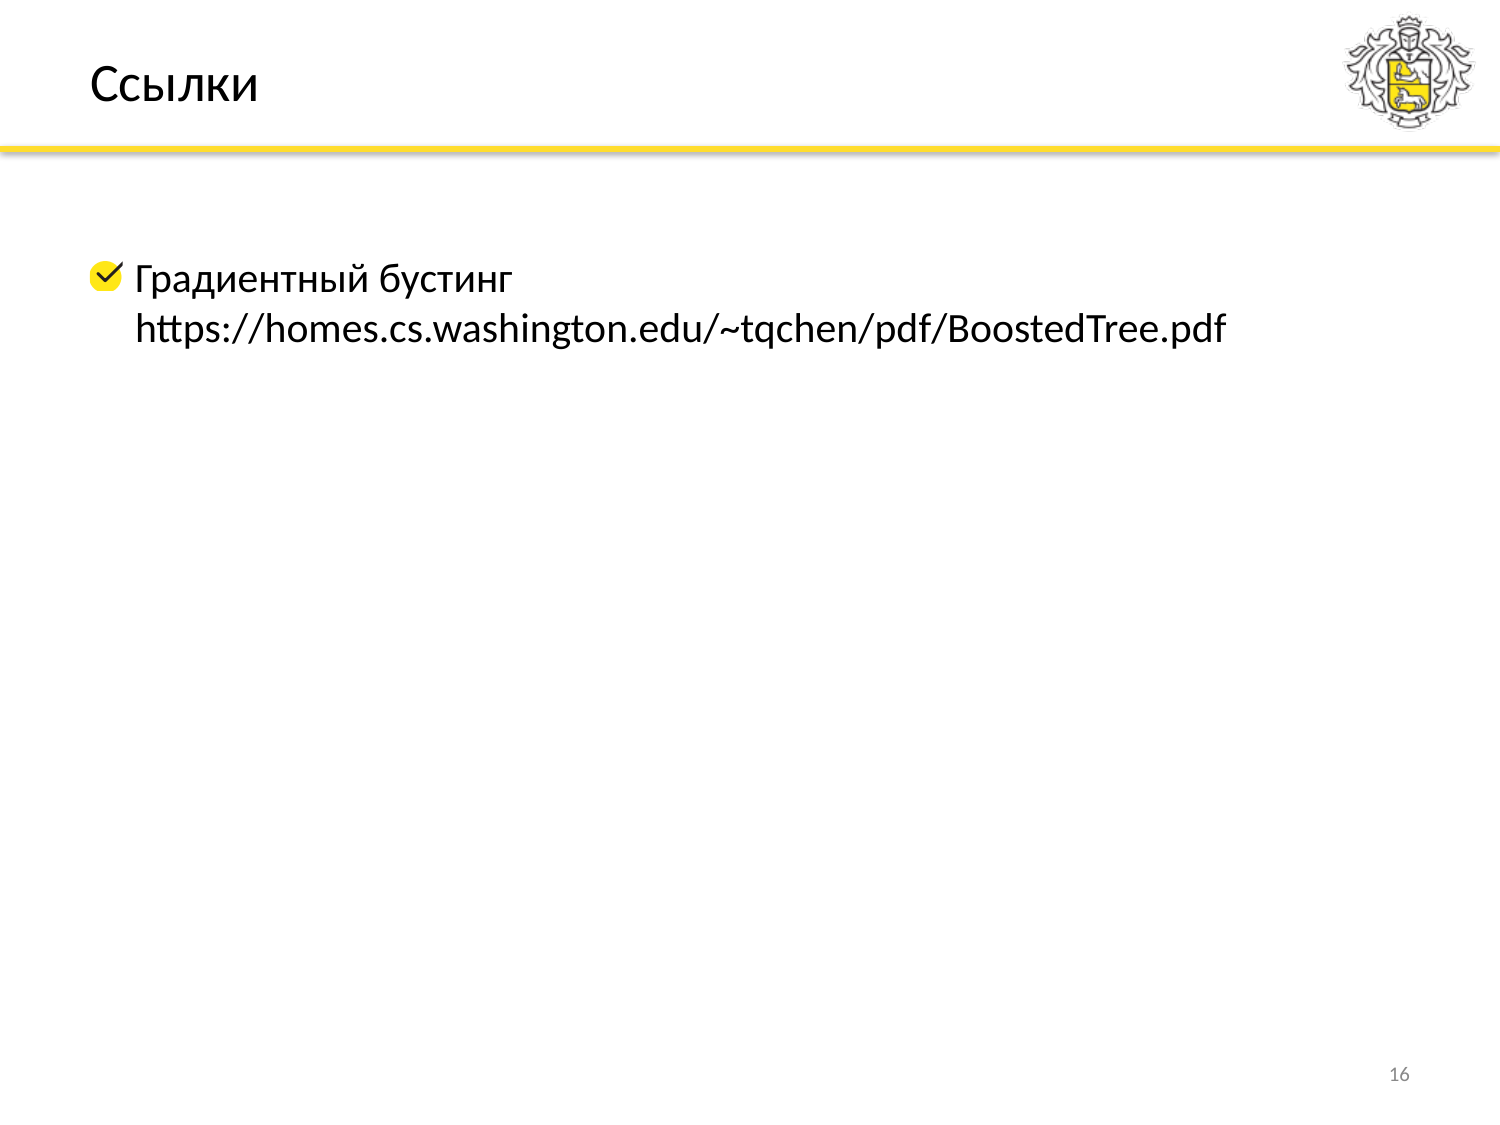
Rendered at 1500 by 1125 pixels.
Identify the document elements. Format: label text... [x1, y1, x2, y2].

text_box Ссылки [74, 45, 1425, 114]
text_box Градиентный бустинг https://homes.cs.washington.edu/~tqchen/pdf/BoostedTree.pdf [75, 243, 1270, 359]
slide_number 16 [1074, 1042, 1425, 1103]
